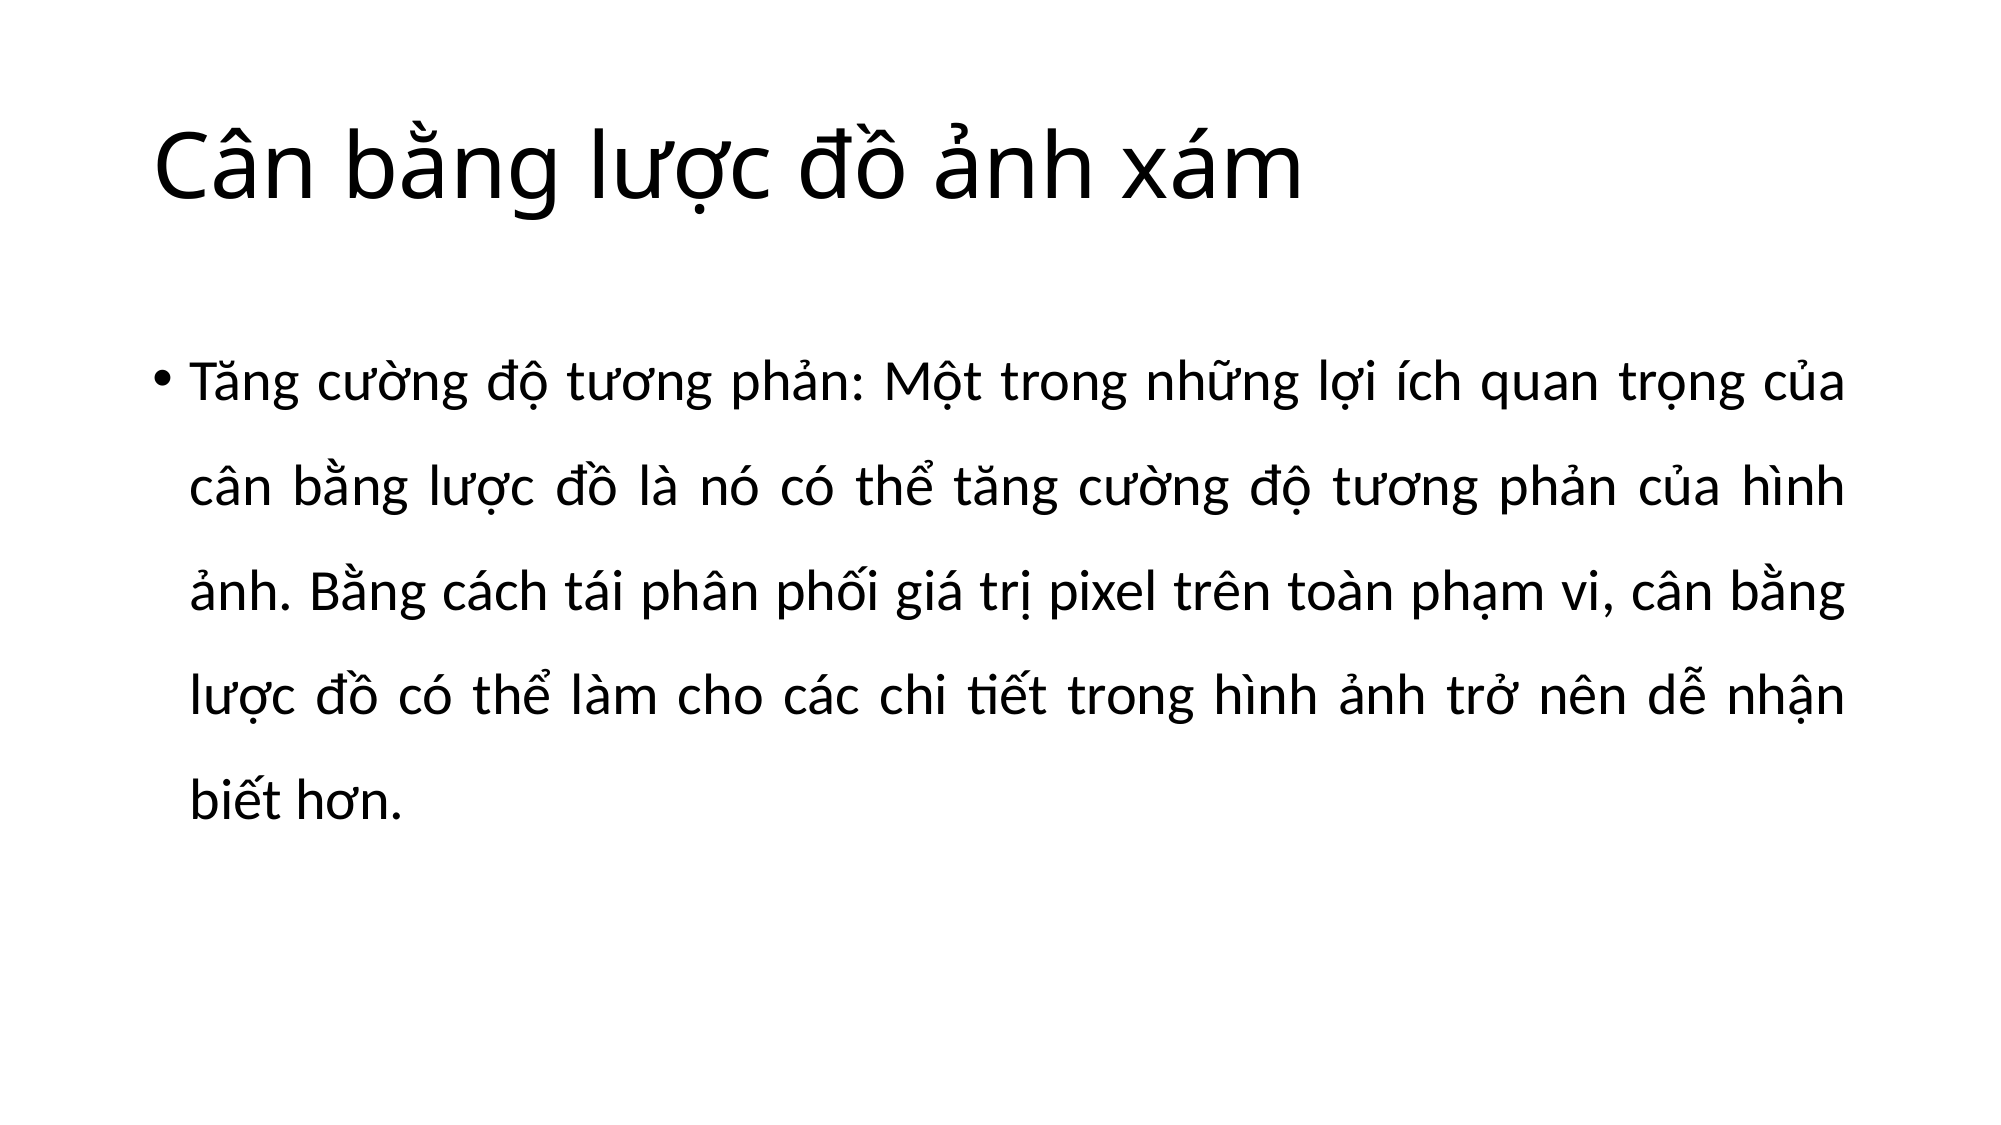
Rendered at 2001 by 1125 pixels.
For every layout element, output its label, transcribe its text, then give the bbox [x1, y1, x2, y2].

title Cân bằng lược đồ ảnh xám [137, 59, 1863, 278]
list Tăng cường độ tương phản: Một trong những lợi ích quan trọng của cân bằng lược đồ là nó có thể tăng cường độ tương phản của hình ảnh. Bằng cách tái phân phối giá trị pixel trên toàn phạm vi, cân bằng lược đồ có thể làm cho các chi tiết trong hình ảnh trở nên dễ nhận biết hơn. [137, 299, 1863, 1014]
